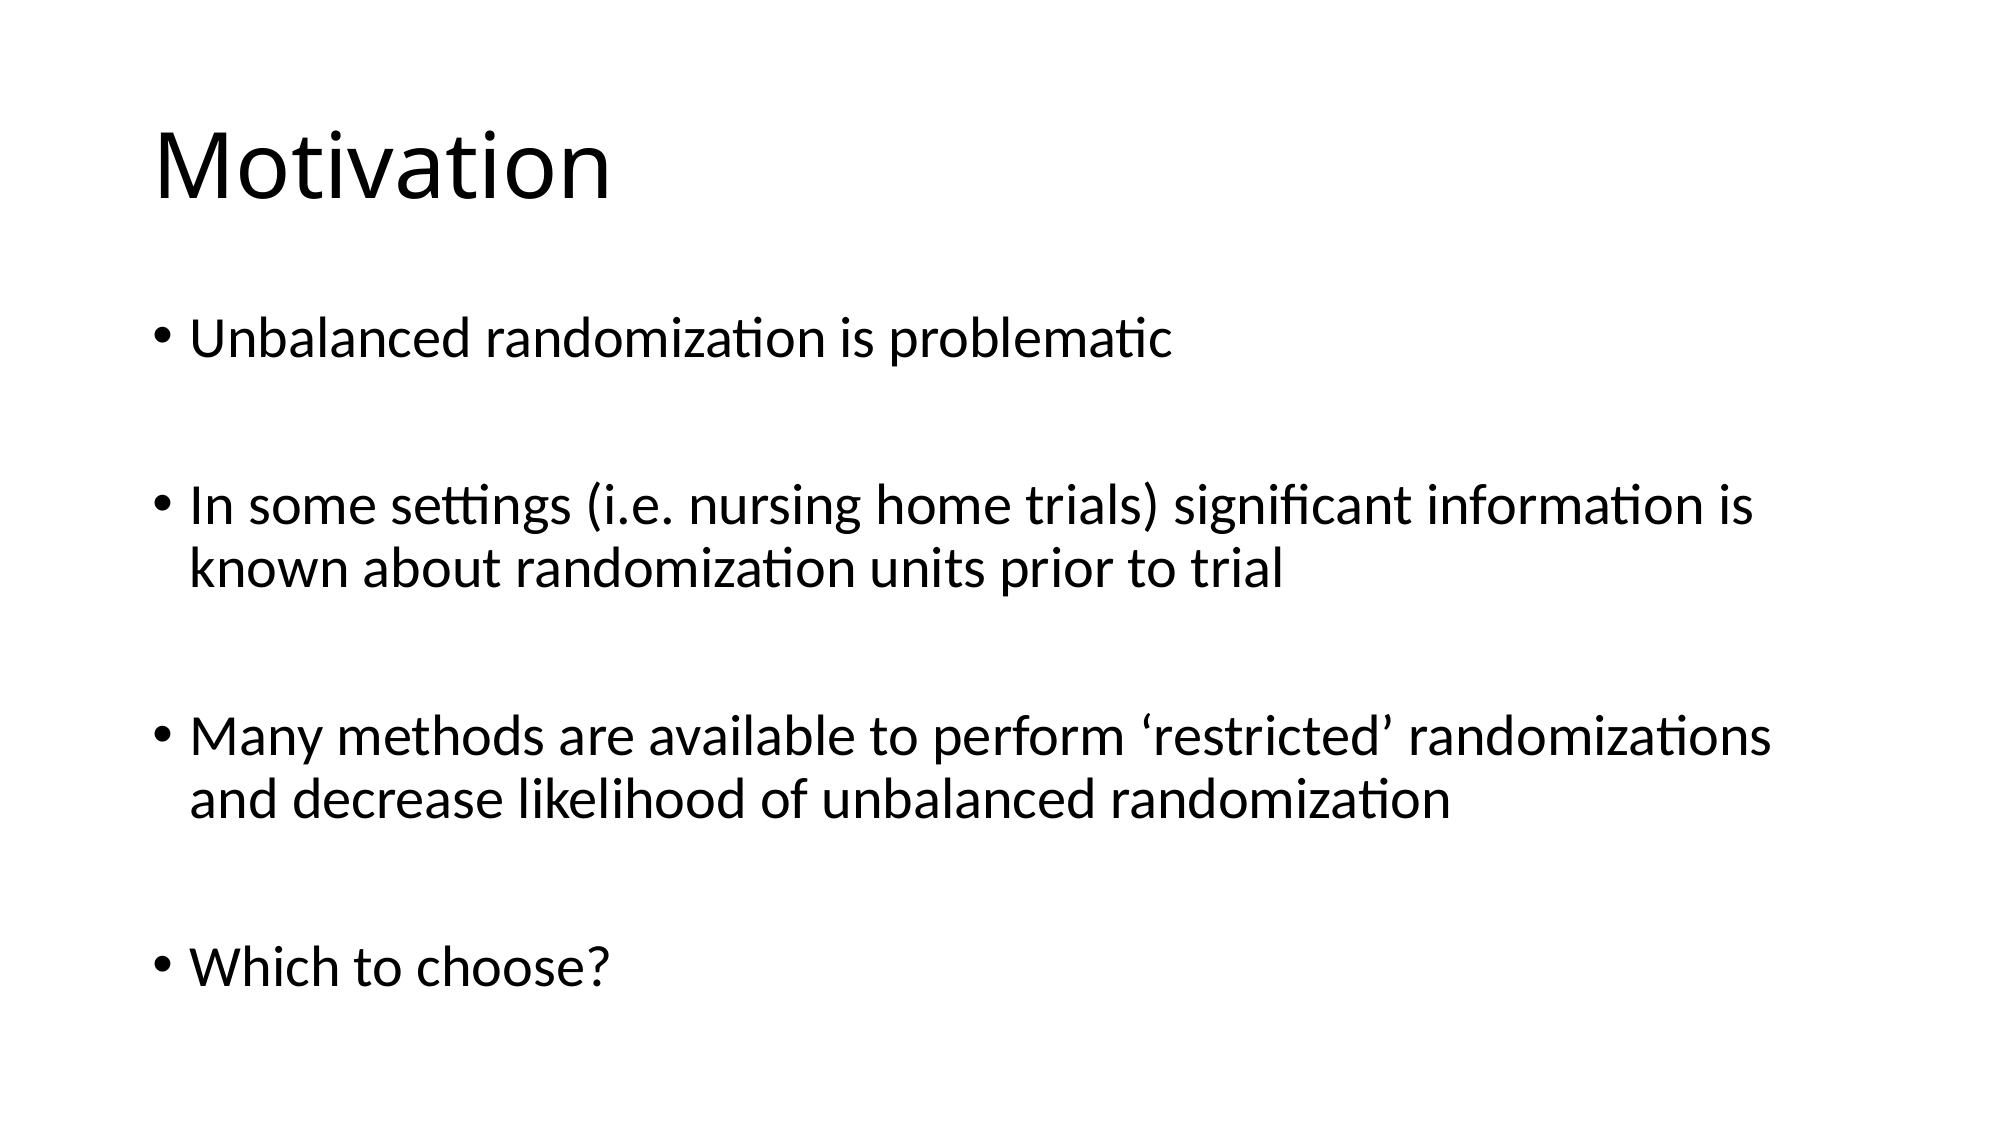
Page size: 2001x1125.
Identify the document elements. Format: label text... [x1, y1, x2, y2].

list Unbalanced randomization is problematic In some settings (i.e. nursing home trials) significant information is known about randomization units prior to trial Many methods are available to perform ‘restricted’ randomizations and decrease likelihood of unbalanced randomization Which to choose? [137, 299, 1863, 1014]
title Motivation [137, 59, 1863, 278]
